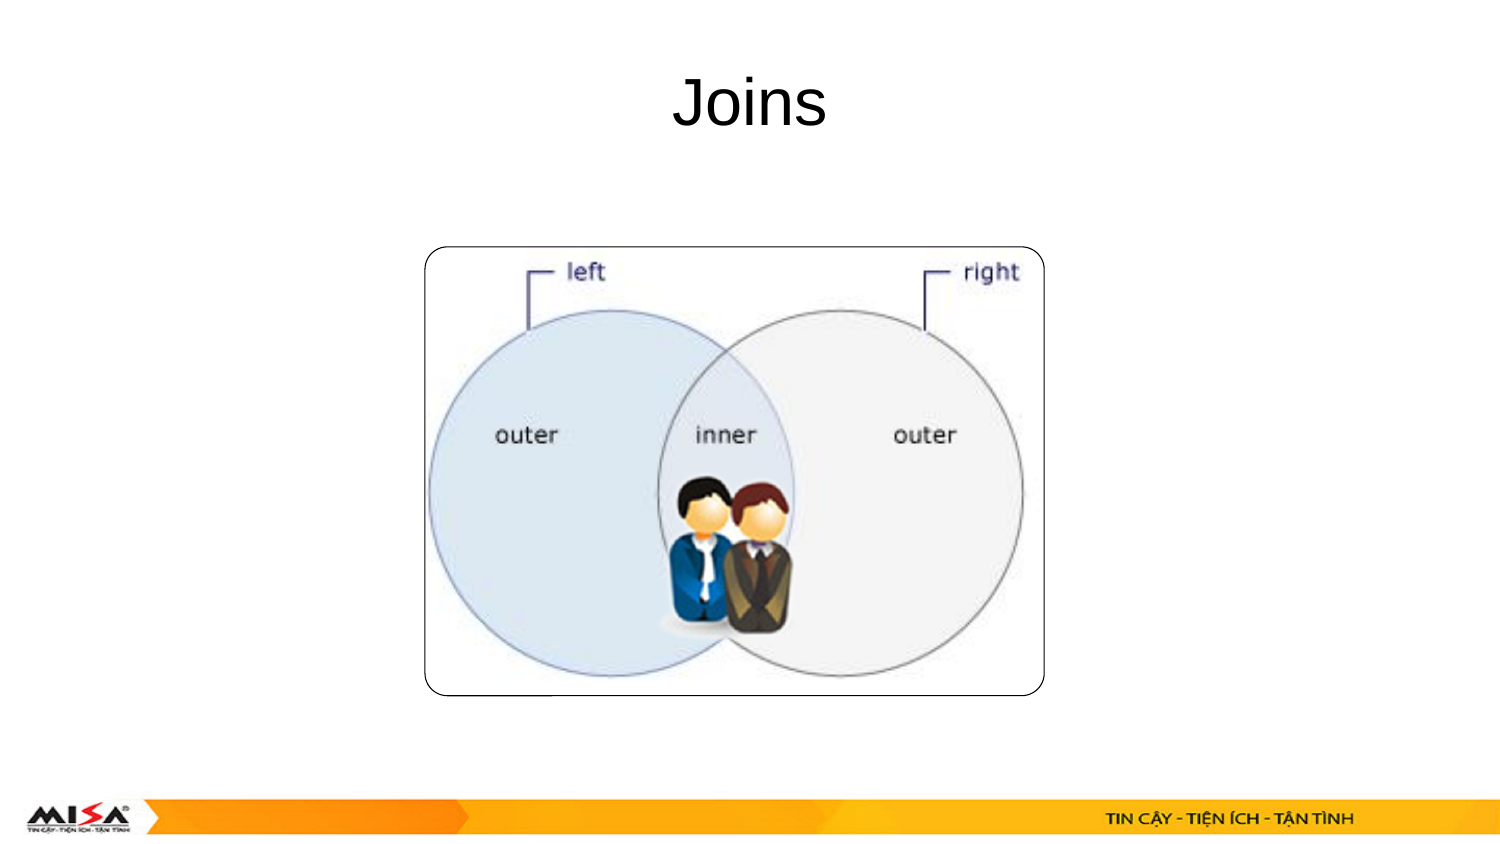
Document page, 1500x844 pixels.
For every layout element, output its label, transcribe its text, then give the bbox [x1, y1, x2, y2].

title Joins [75, 33, 1425, 175]
picture [0, 0, 1500, 844]
